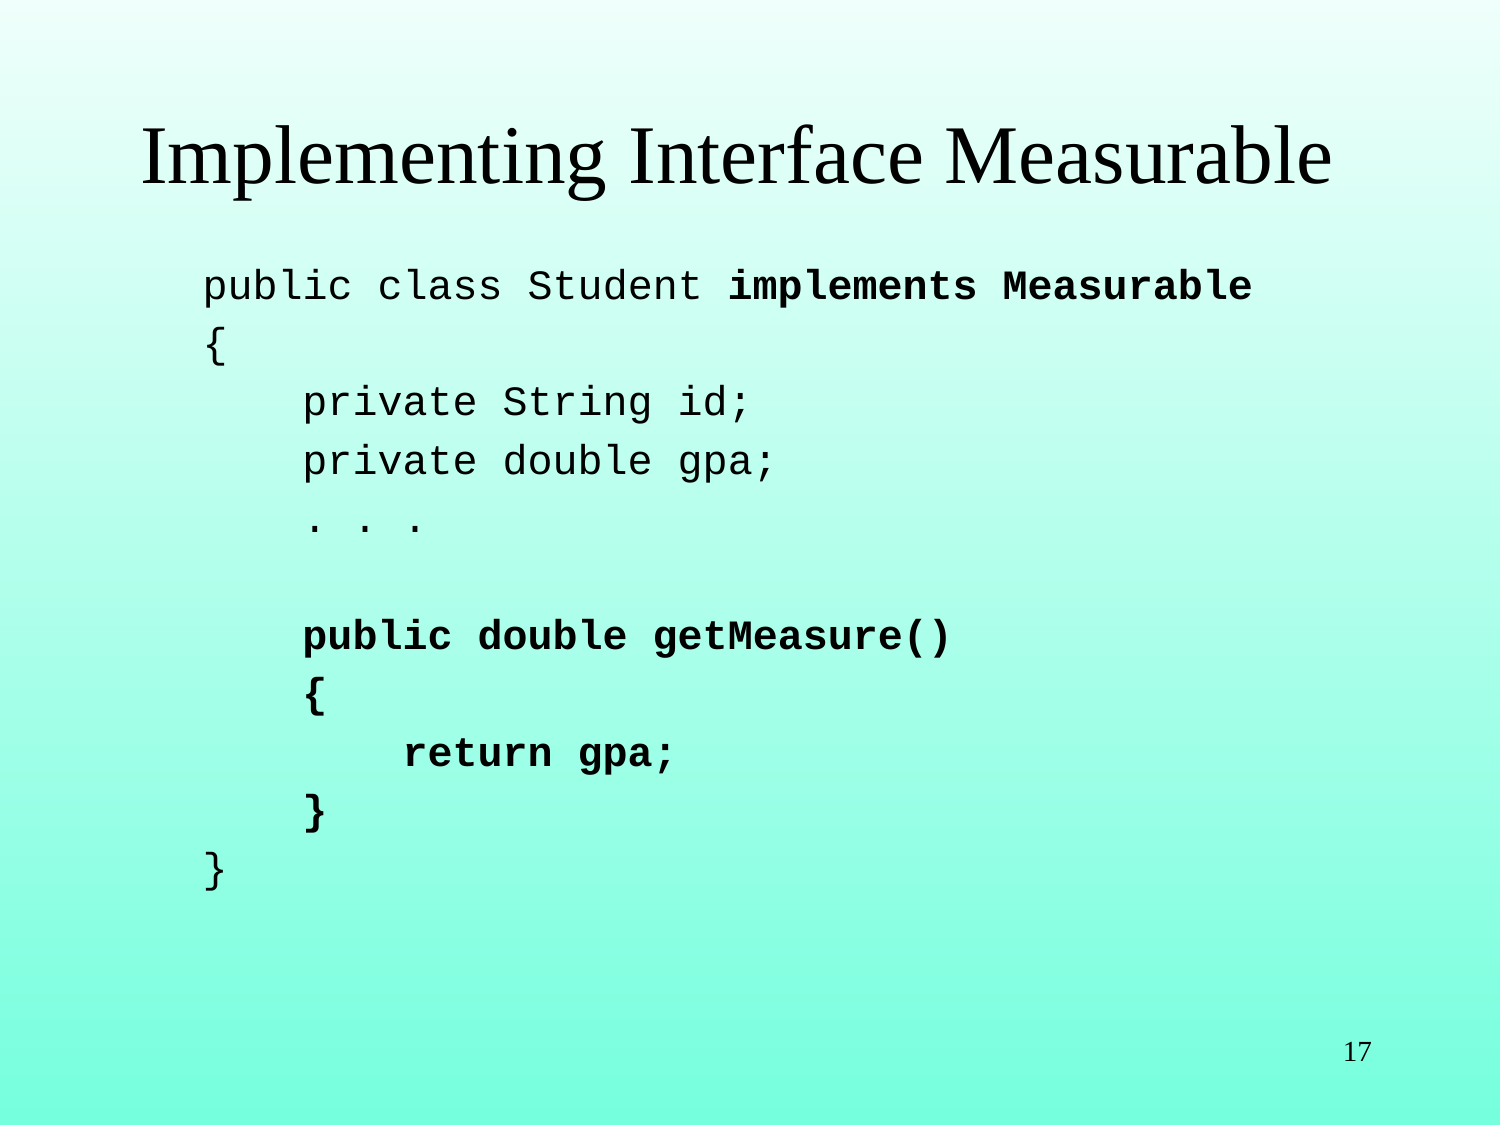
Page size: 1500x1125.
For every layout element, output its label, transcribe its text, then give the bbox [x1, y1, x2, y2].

slide_number 17 [1074, 1024, 1388, 1101]
list public class Student implements Measurable { private String id; private double gpa; . . . public double getMeasure() { return gpa; } } [187, 249, 1438, 1025]
title Implementing Interface Measurable [125, 62, 1350, 238]
